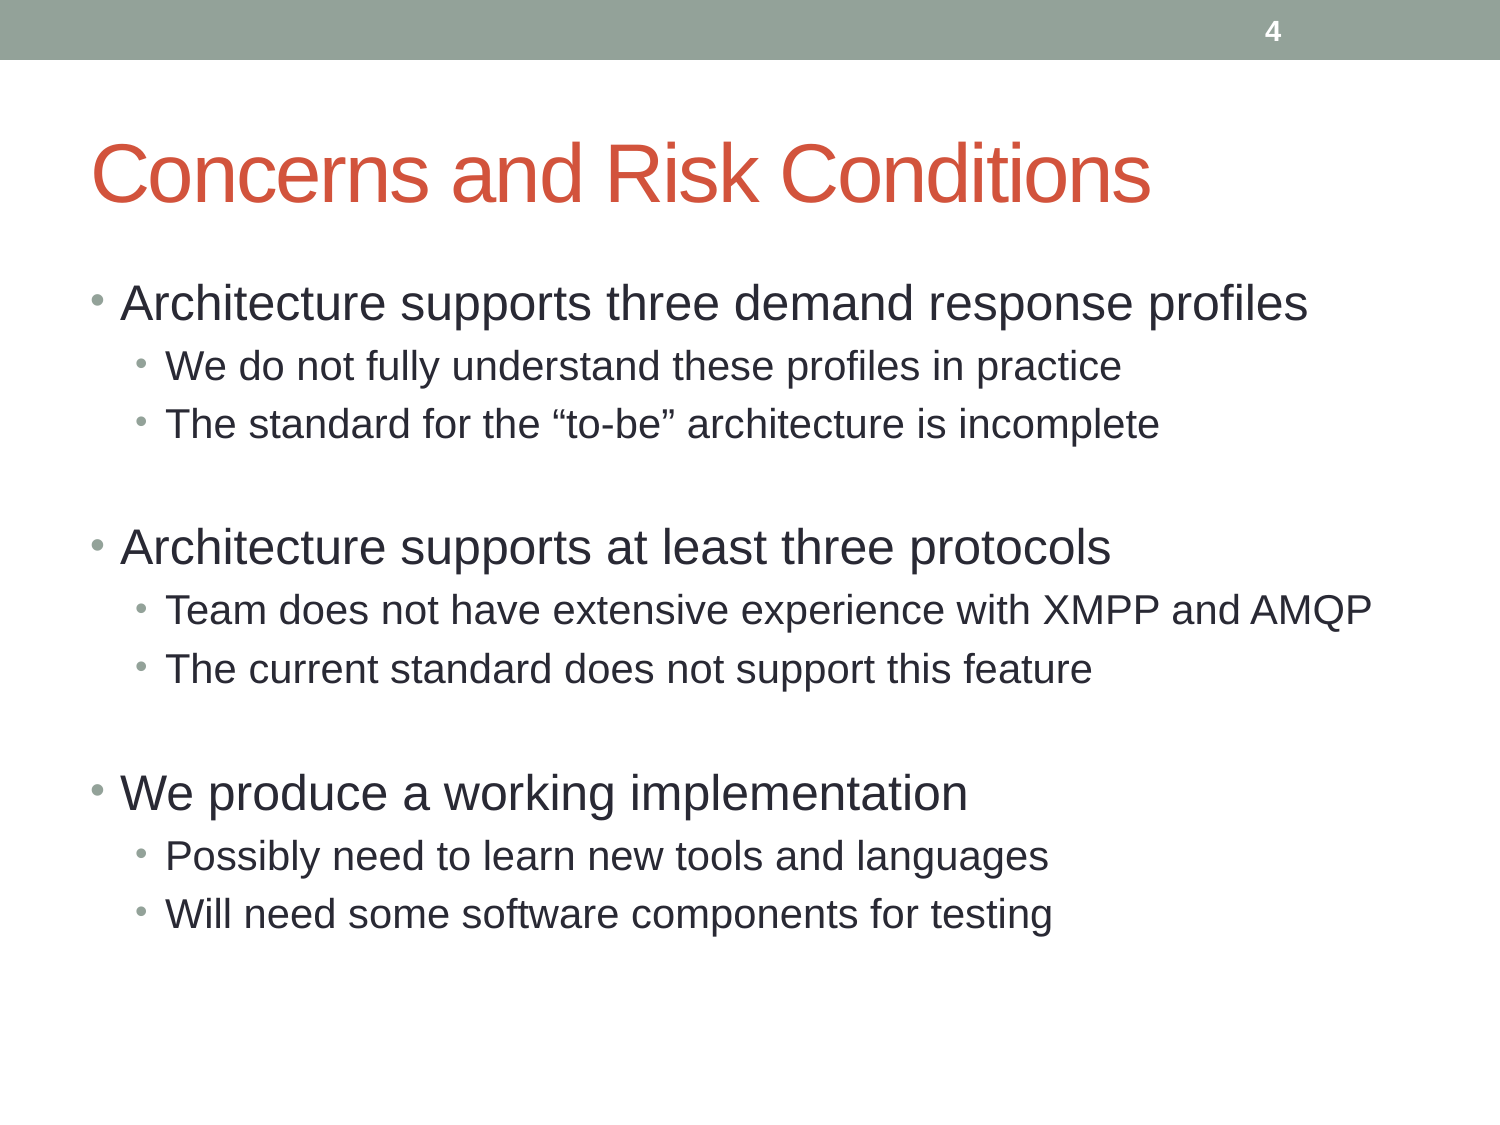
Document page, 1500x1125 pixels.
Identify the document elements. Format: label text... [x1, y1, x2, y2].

list Architecture supports three demand response profiles We do not fully understand these profiles in practice The standard for the “to-be” architecture is incomplete Architecture supports at least three protocols Team does not have extensive experience with XMPP and AMQP The current standard does not support this feature We produce a working implementation Possibly need to learn new tools and languages Will need some software components for testing [75, 262, 1425, 1063]
title Concerns and Risk Conditions [75, 87, 1425, 250]
slide_number 4 [1250, 3, 1425, 57]
